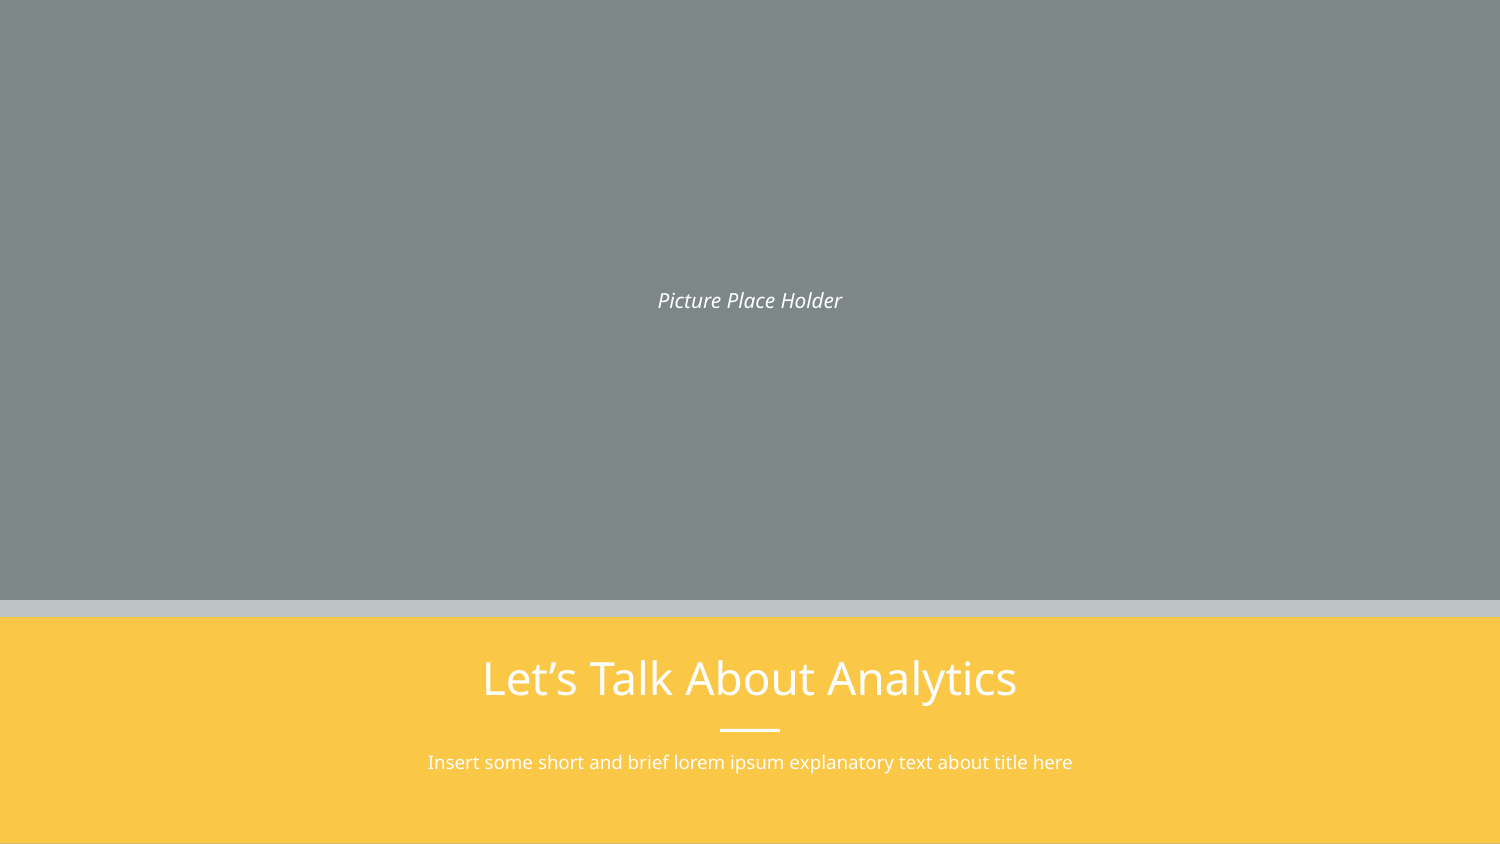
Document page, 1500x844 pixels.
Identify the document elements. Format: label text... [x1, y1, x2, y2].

text_box Insert some short and brief lorem ipsum explanatory text about title here [119, 750, 1380, 776]
text_box [719, 728, 780, 732]
text_box [0, 0, 1500, 600]
text_box Let’s Talk About Analytics [119, 649, 1380, 716]
text_box [0, 617, 1500, 844]
text_box [0, 600, 1500, 617]
text_box Picture Place Holder [508, 287, 992, 313]
